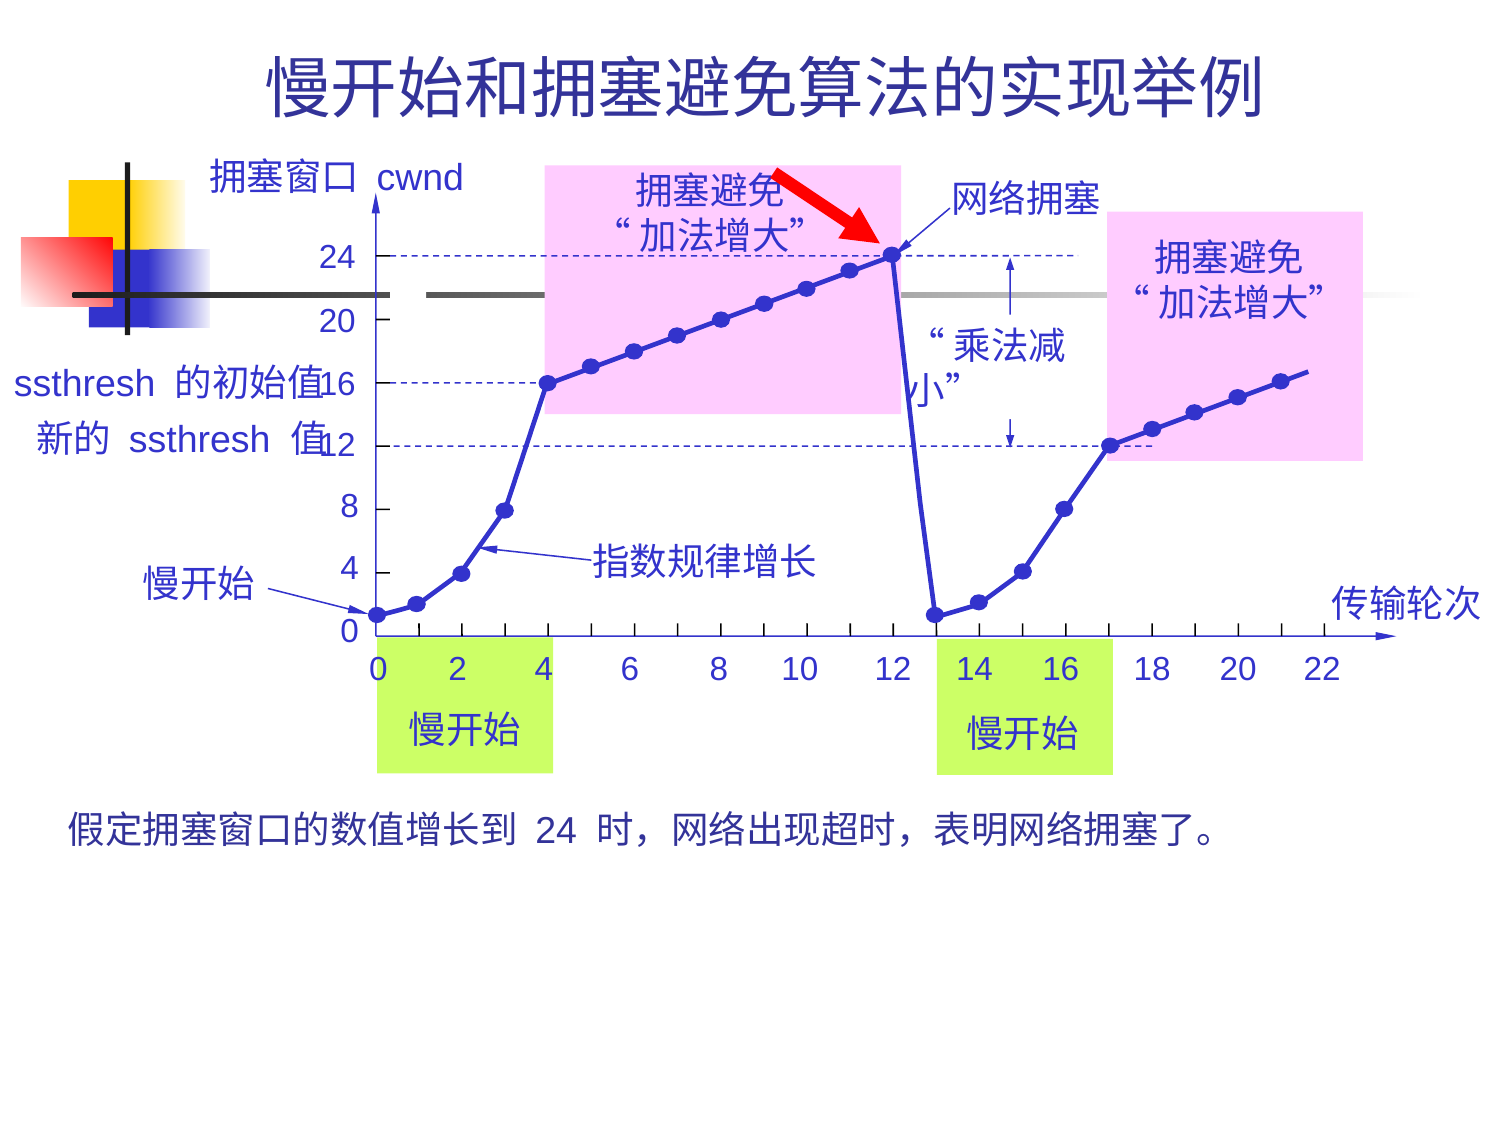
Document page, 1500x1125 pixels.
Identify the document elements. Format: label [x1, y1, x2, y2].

text_box [304, 291, 371, 346]
text_box [766, 639, 834, 695]
text_box [304, 228, 371, 283]
text_box [0, 351, 371, 471]
text_box [325, 538, 374, 594]
text_box [1118, 639, 1186, 695]
text_box [936, 638, 1113, 775]
text_box [694, 639, 743, 695]
title [133, 31, 1412, 134]
text_box [127, 146, 1497, 774]
text_box [1204, 639, 1272, 695]
text_box [1288, 639, 1356, 695]
text_box [53, 798, 1472, 859]
text_box [605, 639, 655, 695]
text_box [859, 639, 927, 695]
text_box [325, 477, 374, 532]
